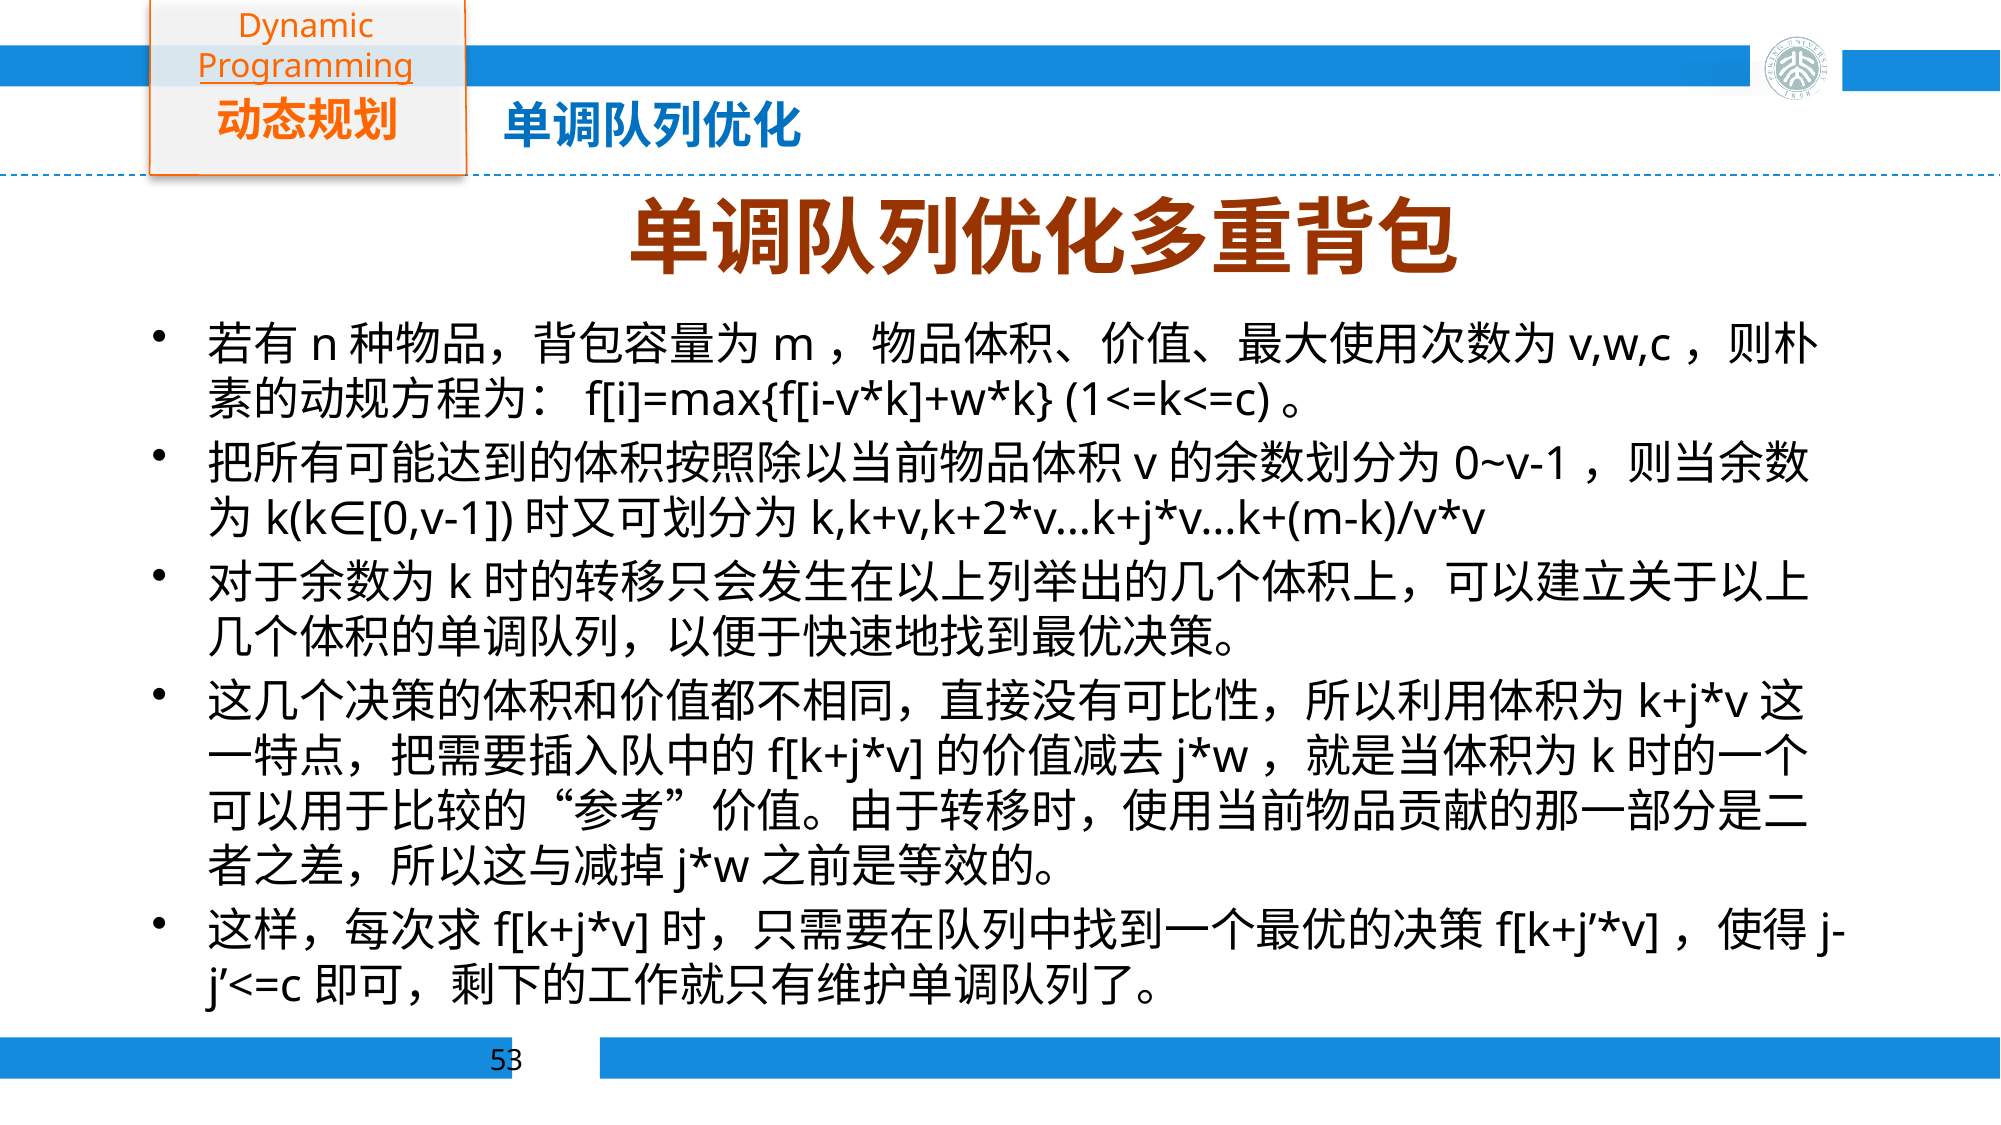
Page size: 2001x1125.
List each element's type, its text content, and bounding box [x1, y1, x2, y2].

list 若有n种物品，背包容量为m，物品体积、价值、最大使用次数为v,w,c，则朴素的动规方程为：f[i]=max{f[i-v*k]+w*k} (1<=k<=c)。 把所有可能达到的体积按照除以当前物品体积v的余数划分为0~v-1，则当余数为k(k∈[0,v-1])时又可划分为k,k+v,k+2*v…k+j*v…k+(m-k)/v*v 对于余数为k时的转移只会发生在以上列举出的几个体积上，可以建立关于以上几个体积的单调队列，以便于快速地找到最优决策。 这几个决策的体积和价值都不相同，直接没有可比性，所以利用体积为k+j*v这一特点，把需要插入队中的f[k+j*v]的价值减去j*w，就是当体积为k时的一个可以用于比较的“参考”价值。由于转移时，使用当前物品贡献的那一部分是二者之差，所以这与减掉j*w之前是等效的。 这样，每次求f[k+j*v]时，只需要在队列中找到一个最优的决策f[k+j’*v]，使得j-j’<=c即可，剩下的工作就只有维护单调队列了。 [136, 307, 1863, 1005]
list Dynamic Programming [148, 0, 464, 50]
list 动态规划 [150, 82, 466, 150]
list 单调队列优化 [487, 86, 1388, 150]
title 单调队列优化多重背包 [399, 167, 1688, 300]
